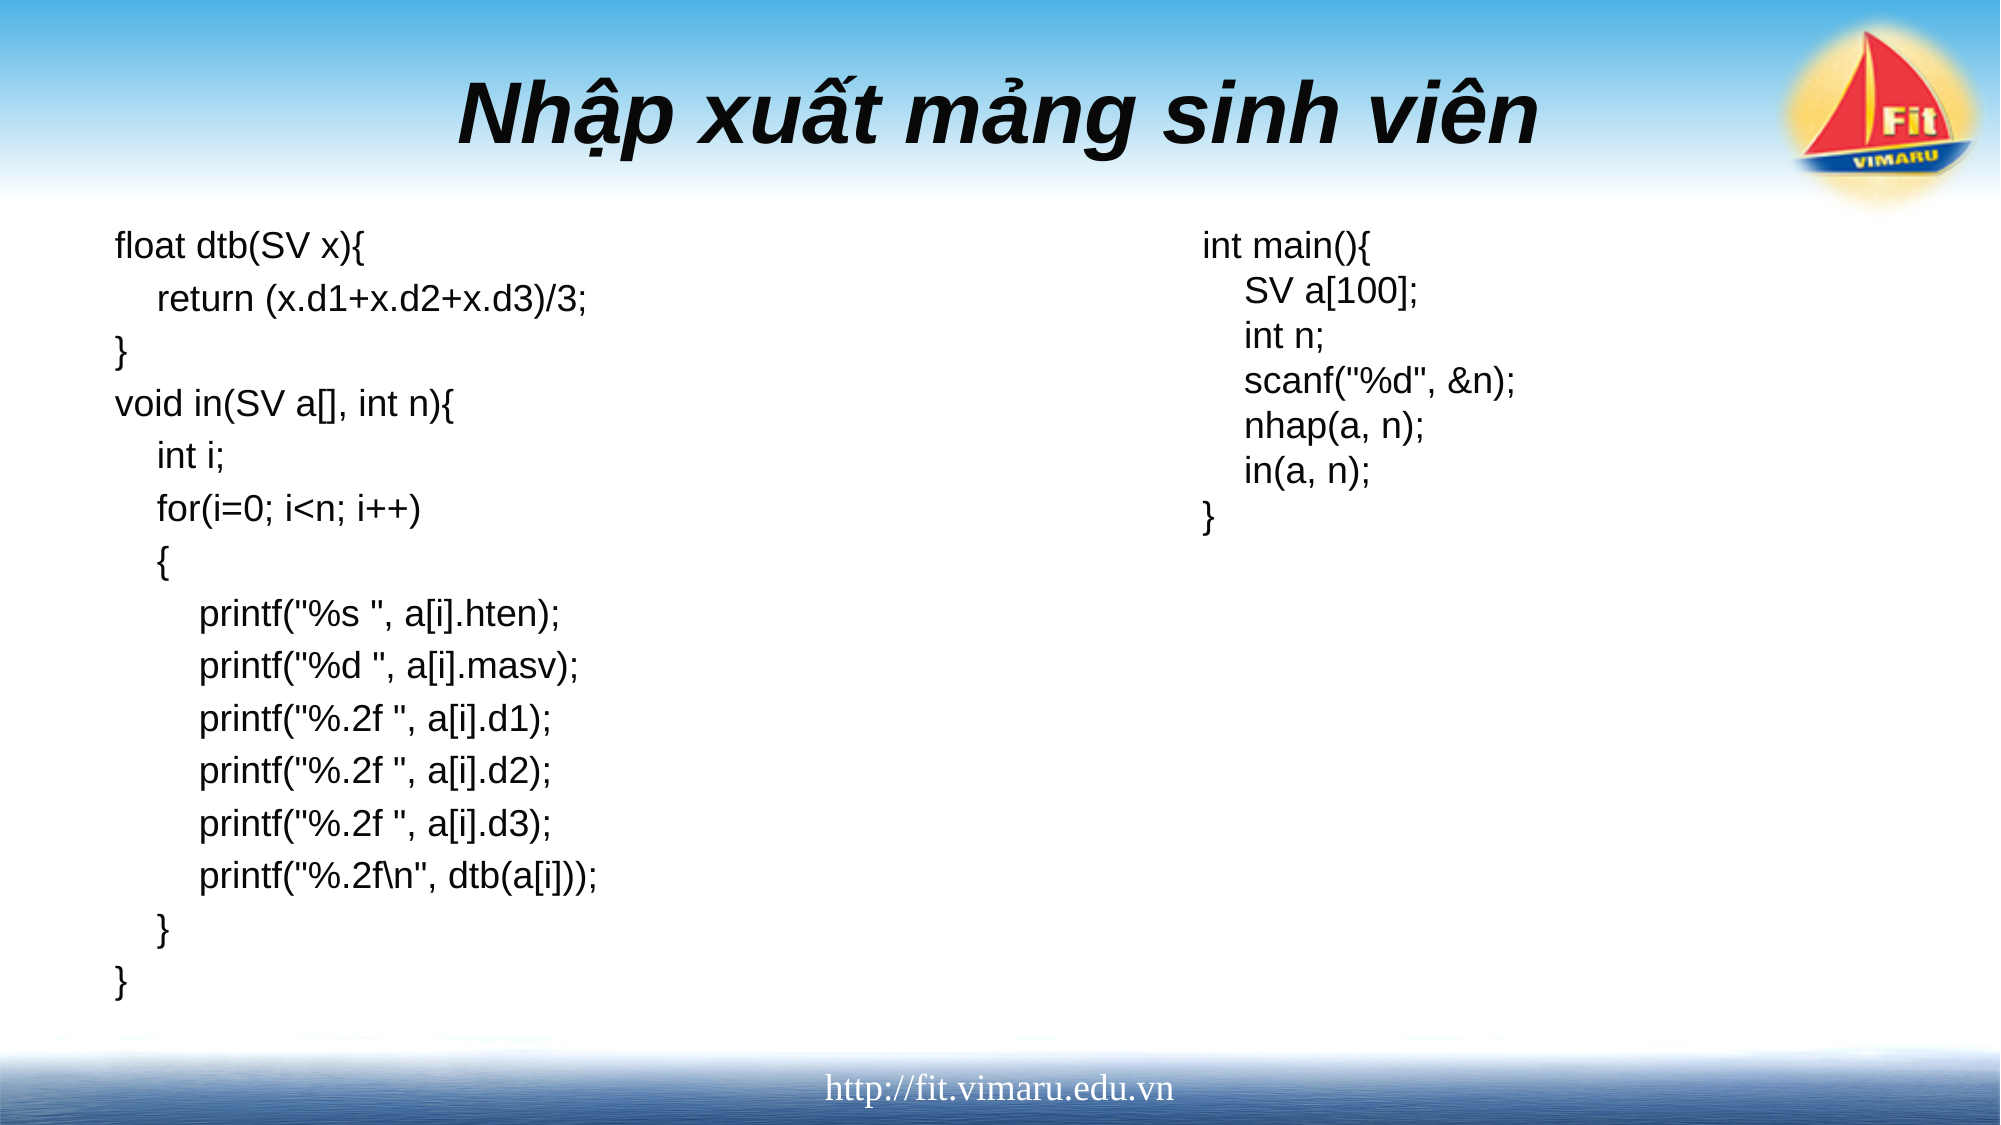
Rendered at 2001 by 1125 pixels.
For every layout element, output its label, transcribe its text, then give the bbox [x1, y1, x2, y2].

list float dtb(SV x){ return (x.d1+x.d2+x.d3)/3; } void in(SV a[], int n){ int i; for(i=0; i<n; i++) { printf("%s ", a[i].hten); printf("%d ", a[i].masv); printf("%.2f ", a[i].d1); printf("%.2f ", a[i].d2); printf("%.2f ", a[i].d3); printf("%.2f\n", dtb(a[i])); } } [99, 213, 906, 1039]
picture [1845, 38, 1965, 193]
text_box int main(){ SV a[100]; int n; scanf("%d", &n); nhap(a, n); in(a, n); } [1187, 213, 1688, 544]
picture [1864, 33, 1898, 37]
picture [0, 1037, 2000, 1125]
title Nhập xuất mảng sinh viên [99, 37, 1901, 181]
